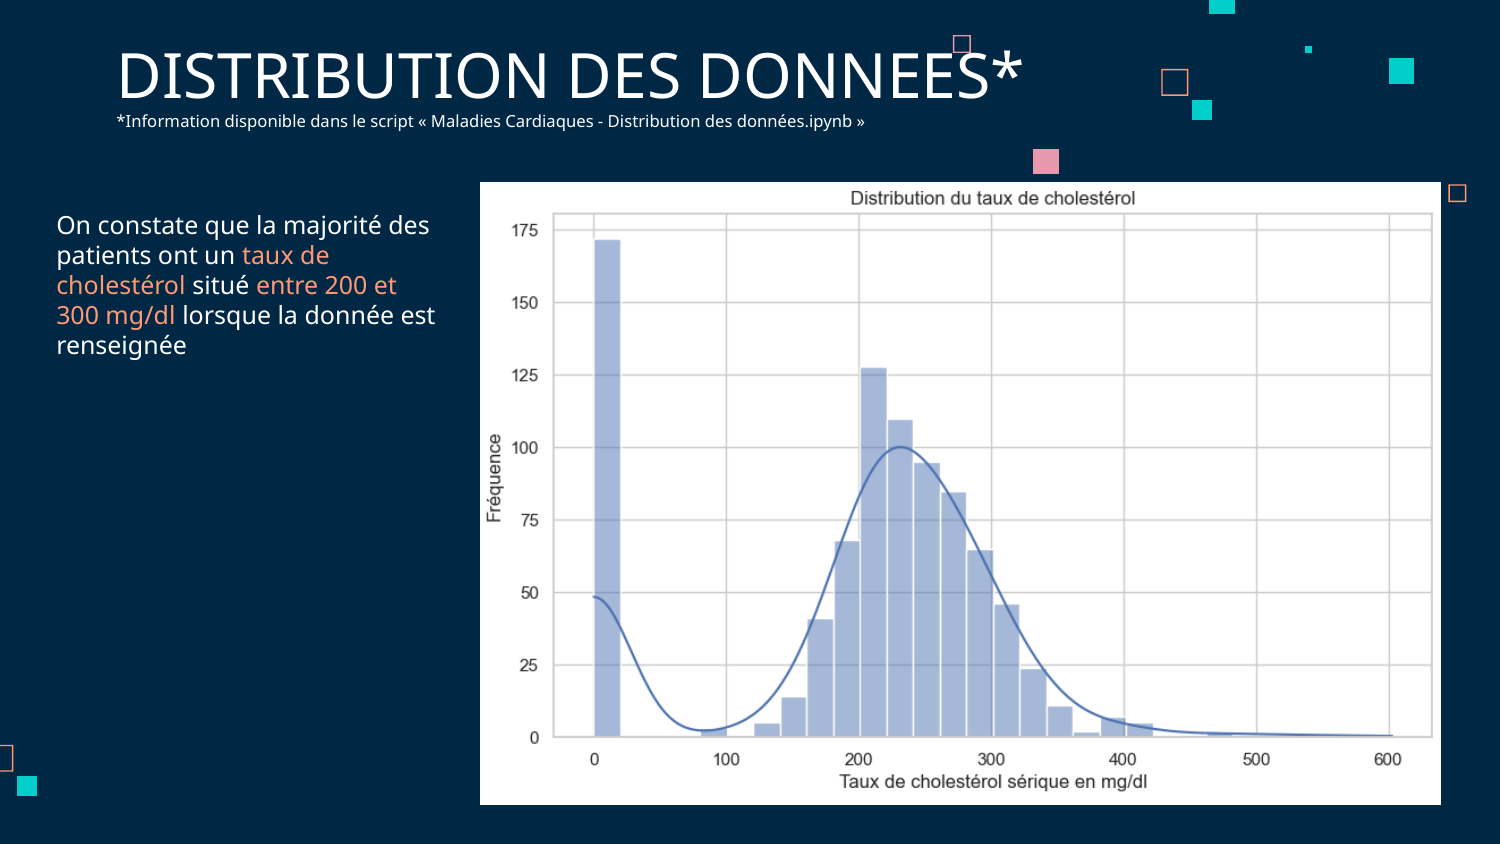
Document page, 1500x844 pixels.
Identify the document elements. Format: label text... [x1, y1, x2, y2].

title DISTRIBUTION DES DONNEES* *Information disponible dans le script « Maladies Cardiaques - Distribution des données.ipynb » [101, 38, 1459, 146]
list On constate que la majorité des patients ont un taux de cholestérol situé entre 200 et 300 mg/dl lorsque la donnée est renseignée [41, 194, 458, 806]
picture [480, 182, 1441, 806]
